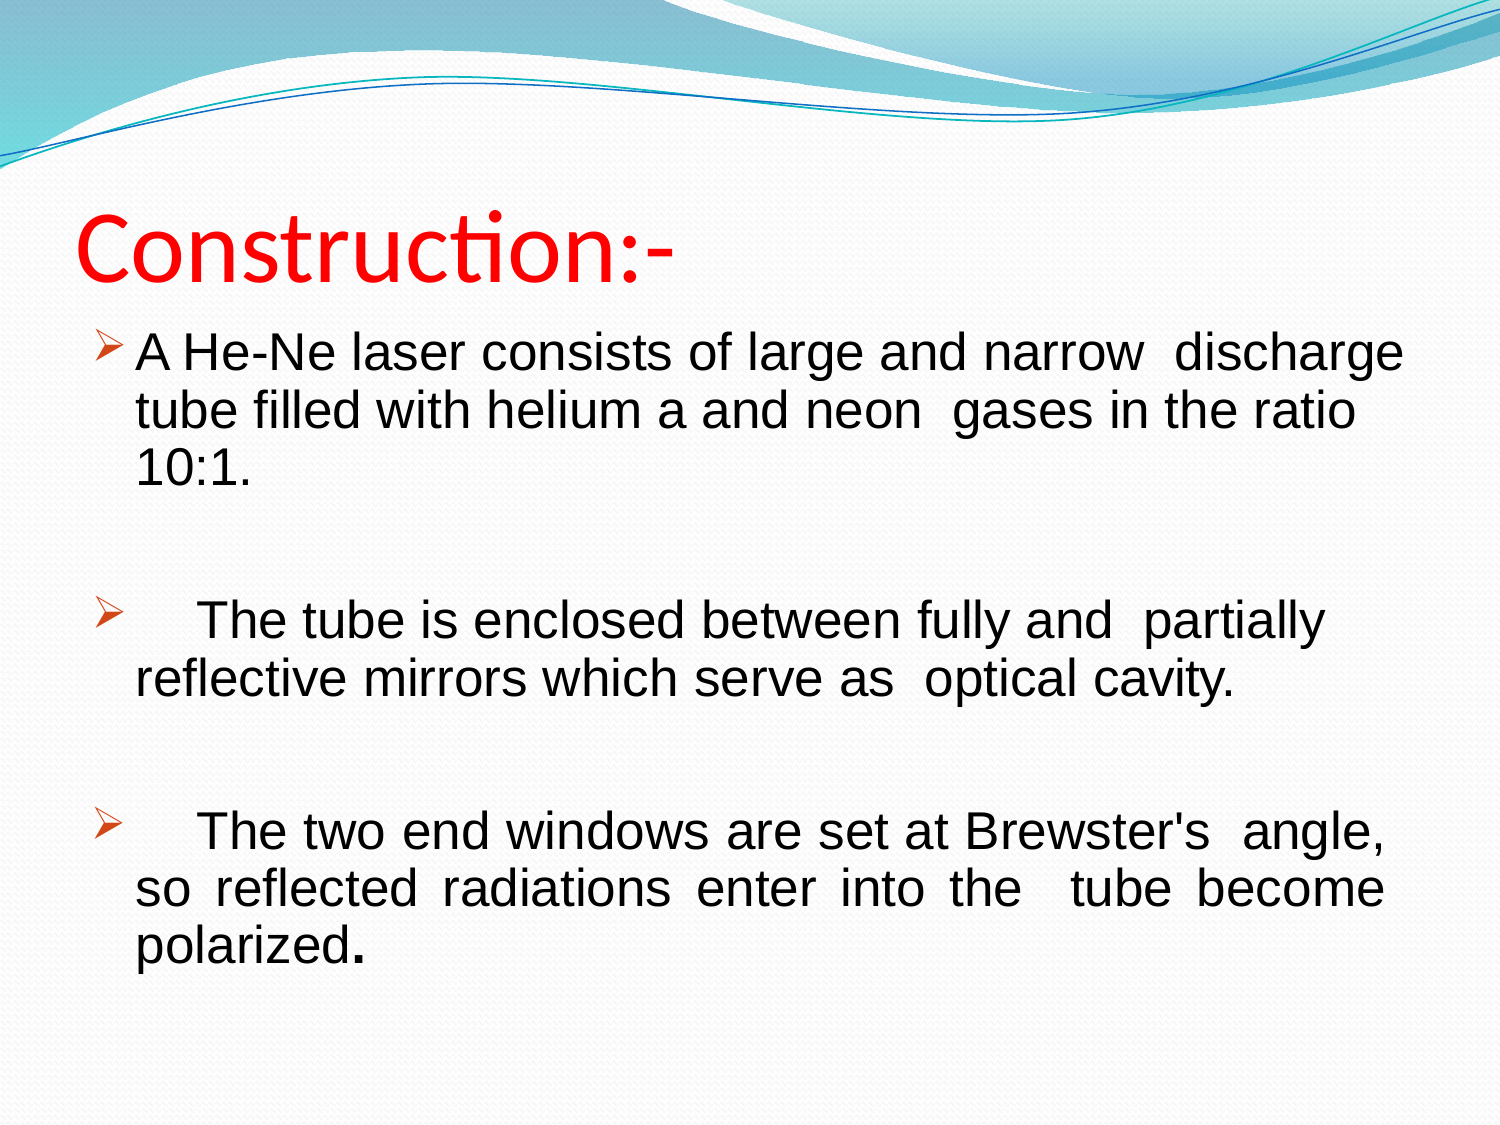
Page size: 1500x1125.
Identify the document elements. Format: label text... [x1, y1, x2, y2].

title Construction:- [75, 115, 1425, 303]
list A He-Ne laser consists of large and narrow discharge tube filled with helium a and neon gases in the ratio 10:1. The tube is enclosed between fully and partially reflective mirrors which serve as optical cavity. The two end windows are set at Brewster's angle, so reflected radiations enter into the tube become polarized. [75, 317, 1425, 1038]
